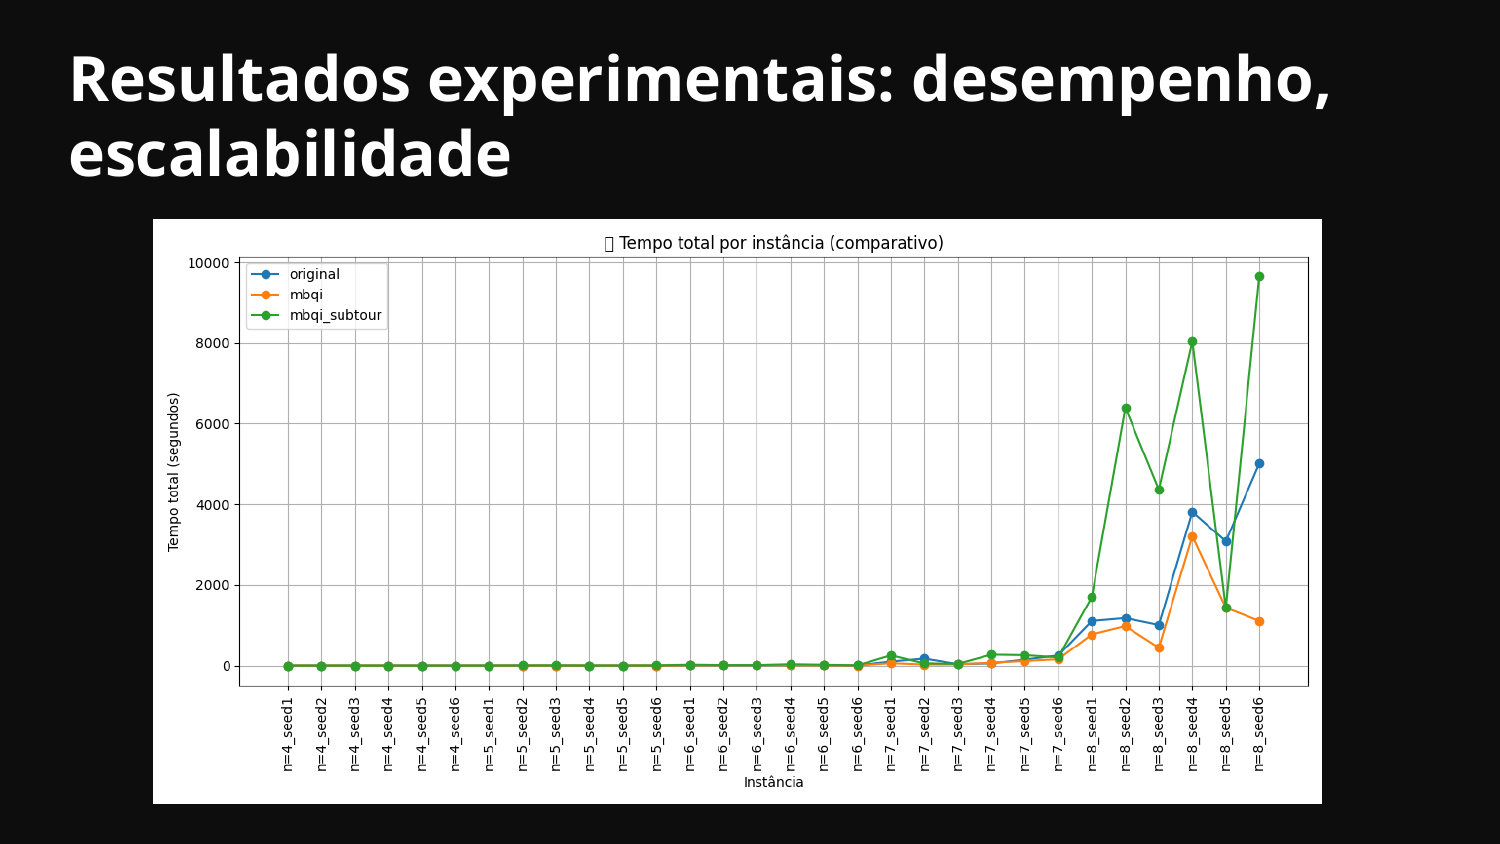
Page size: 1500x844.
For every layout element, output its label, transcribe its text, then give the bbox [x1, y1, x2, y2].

picture [153, 219, 1322, 804]
title Resultados experimentais: desempenho, escalabilidade [53, 30, 1422, 204]
